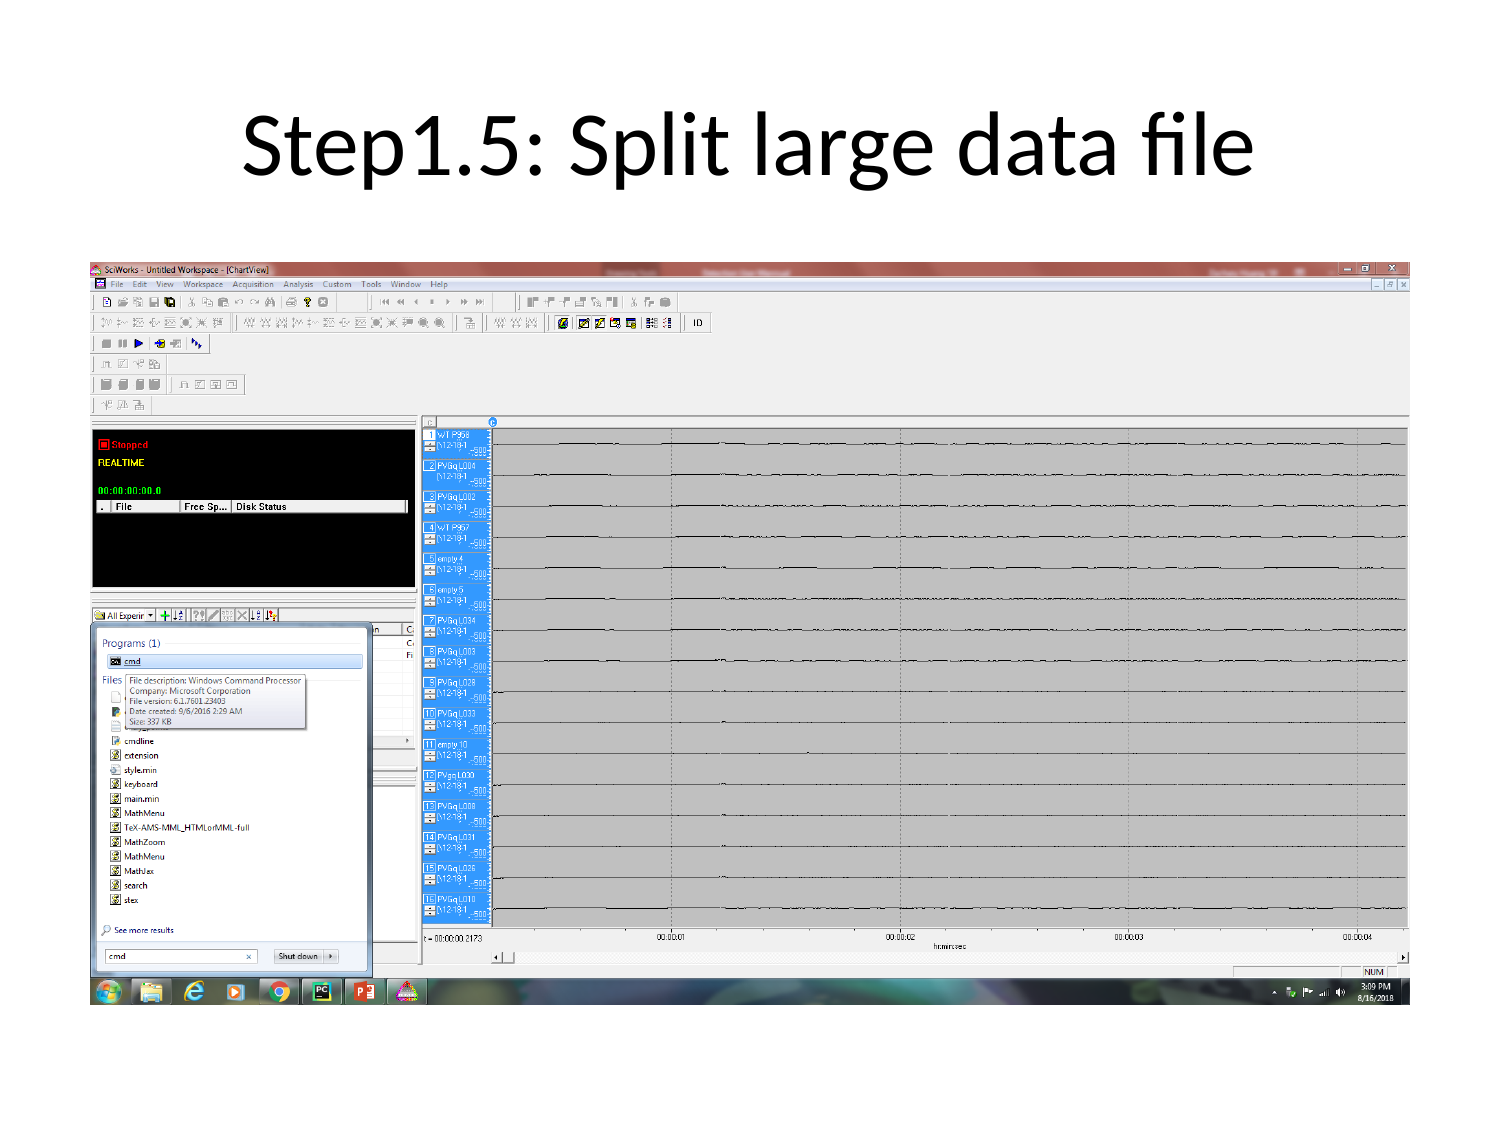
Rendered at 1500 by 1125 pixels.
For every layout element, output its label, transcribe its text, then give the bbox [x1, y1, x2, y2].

title Step1.5: Split large data file [75, 45, 1425, 233]
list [89, 262, 1411, 1006]
